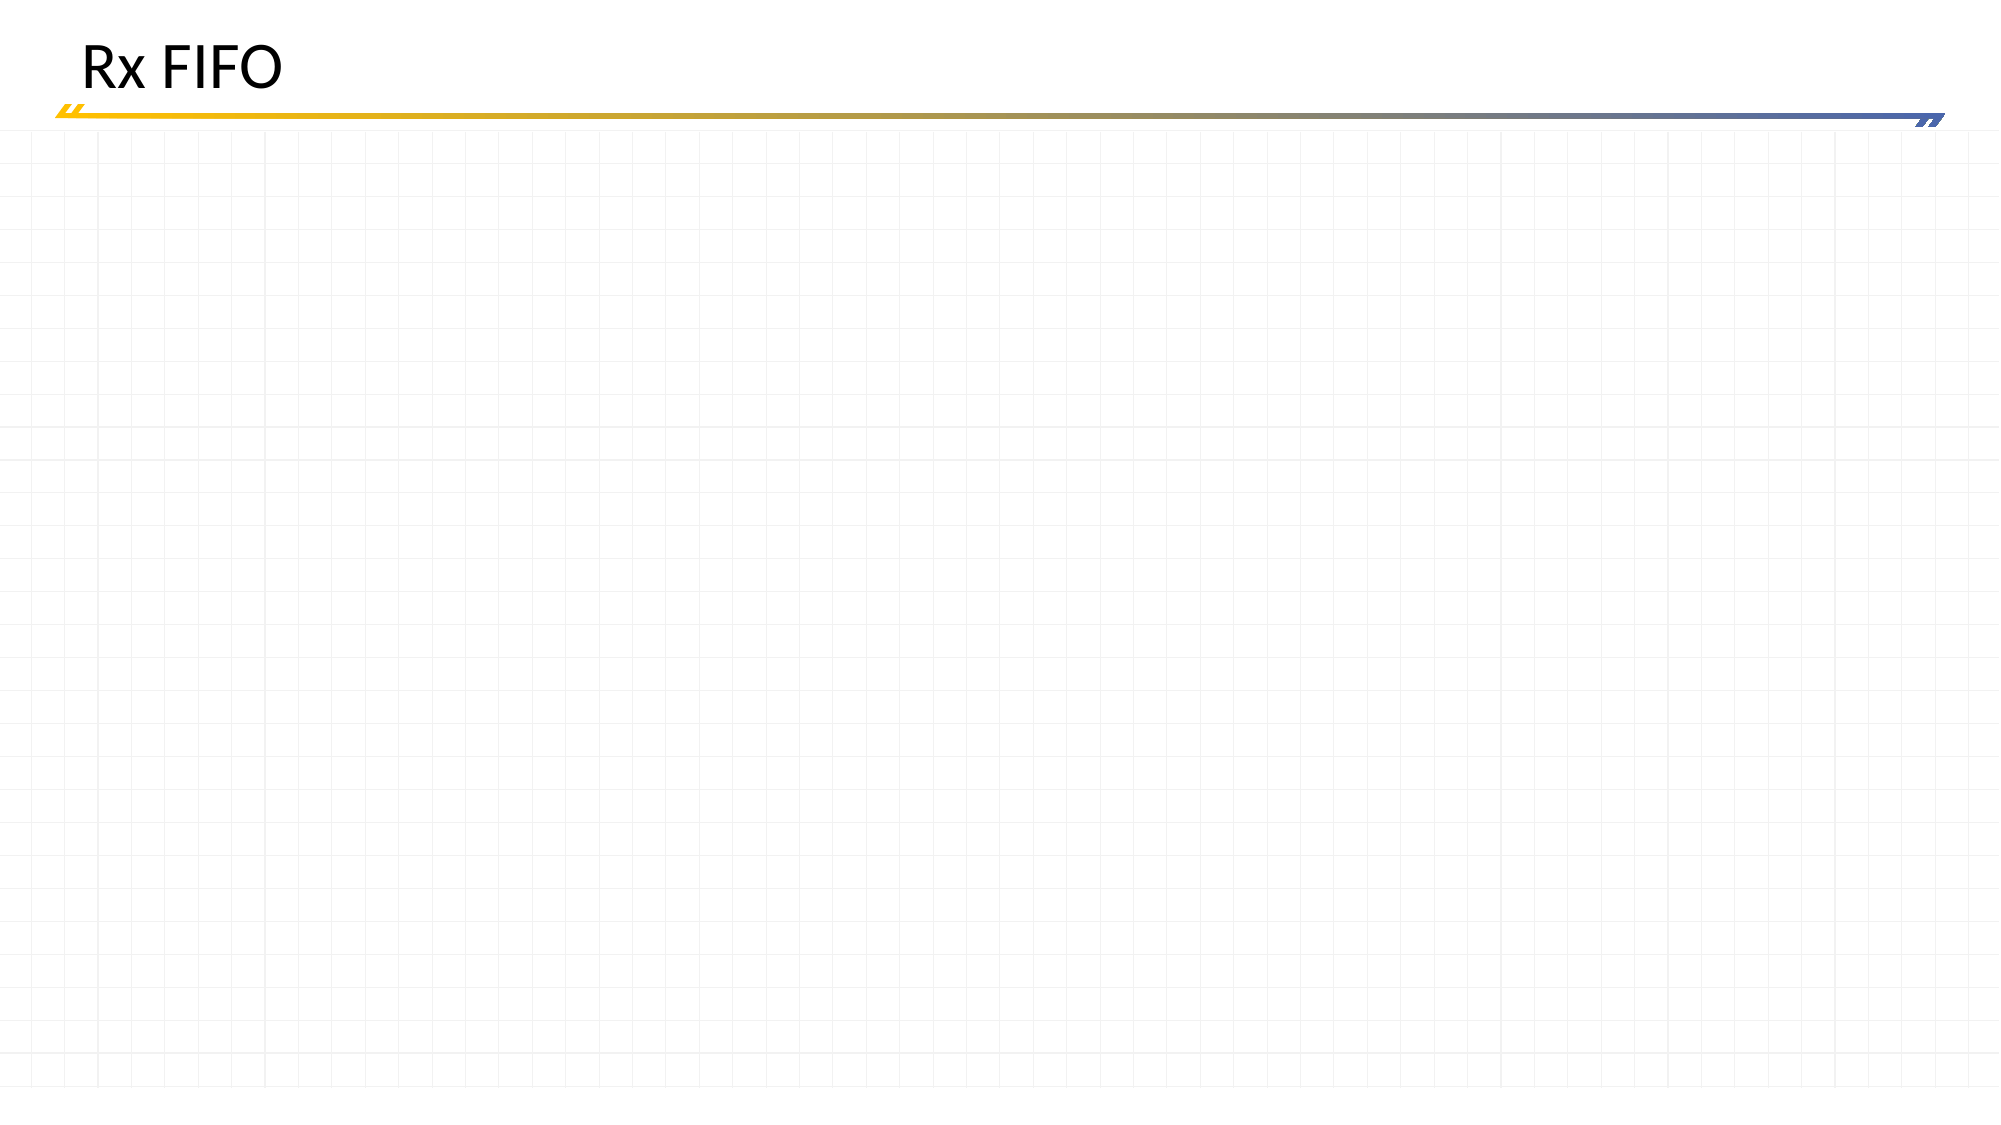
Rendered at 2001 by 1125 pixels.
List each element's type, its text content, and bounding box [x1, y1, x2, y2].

title Rx FIFO [66, 0, 1934, 111]
